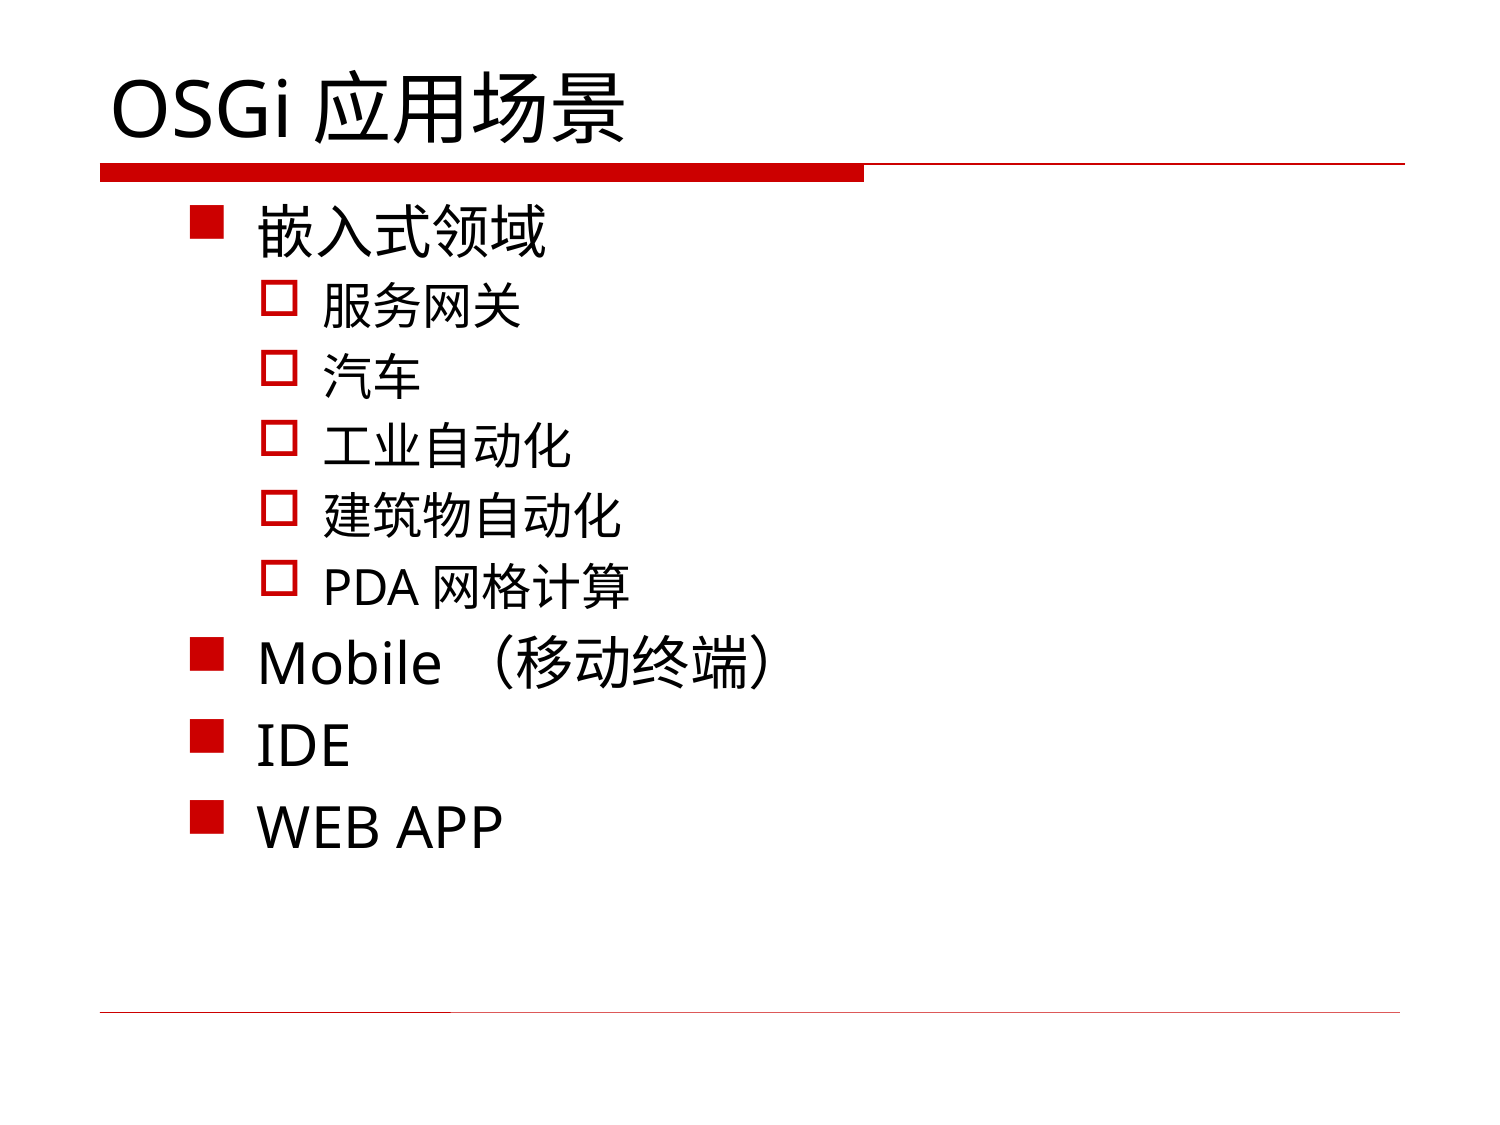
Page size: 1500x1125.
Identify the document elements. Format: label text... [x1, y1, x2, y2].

list 嵌入式领域 服务网关 汽车 工业自动化 建筑物自动化 PDA网格计算 Mobile（移动终端） IDE WEB APP [92, 187, 1406, 997]
title OSGi应用场景 [93, 46, 1407, 162]
